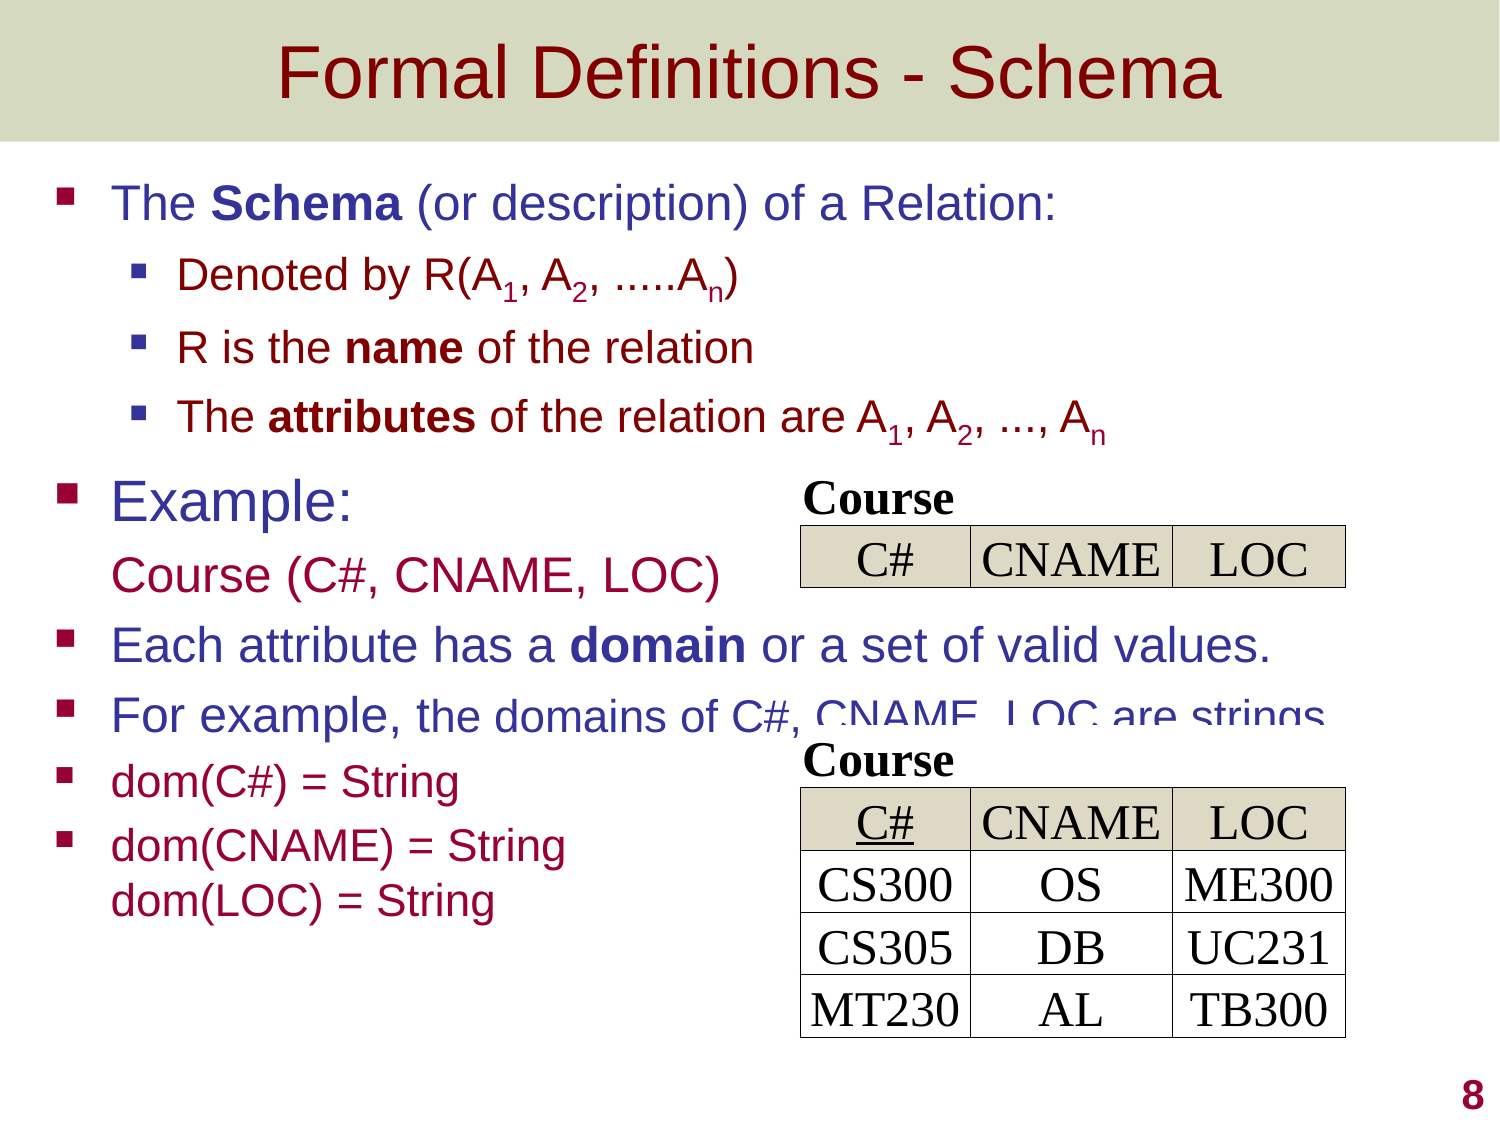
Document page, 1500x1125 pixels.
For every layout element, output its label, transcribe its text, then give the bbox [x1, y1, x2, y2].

list The Schema (or description) of a Relation: Denoted by R(A1, A2, .....An) R is the name of the relation The attributes of the relation are A1, A2, ..., An Example: Course (C#, CNAME, LOC) Each attribute has a domain or a set of valid values. For example, the domains of C#, CNAME, LOC are strings dom(C#) = String dom(CNAME) = String dom(LOC) = String [39, 162, 1463, 1100]
table_cell LOC [1173, 526, 1345, 587]
table_header Course [800, 725, 1346, 787]
table_cell CNAME [971, 788, 1172, 850]
title Formal Definitions - Schema [0, 0, 1500, 138]
table_cell OS [971, 851, 1172, 912]
table_cell CS305 [801, 913, 970, 974]
table_cell CNAME [971, 526, 1172, 587]
table_header Course [800, 463, 1346, 525]
table_cell ME300 [1173, 851, 1345, 912]
table_cell CS300 [801, 851, 970, 912]
table_cell DB [971, 913, 1172, 974]
table_cell C# [801, 788, 970, 850]
table_cell UC231 [1173, 913, 1345, 974]
table_cell AL [971, 975, 1172, 1037]
table_cell MT230 [801, 975, 970, 1037]
slide_number 8 [1187, 1049, 1500, 1125]
table_cell TB300 [1173, 975, 1345, 1037]
table_cell C# [801, 526, 970, 587]
table_cell LOC [1173, 788, 1345, 850]
